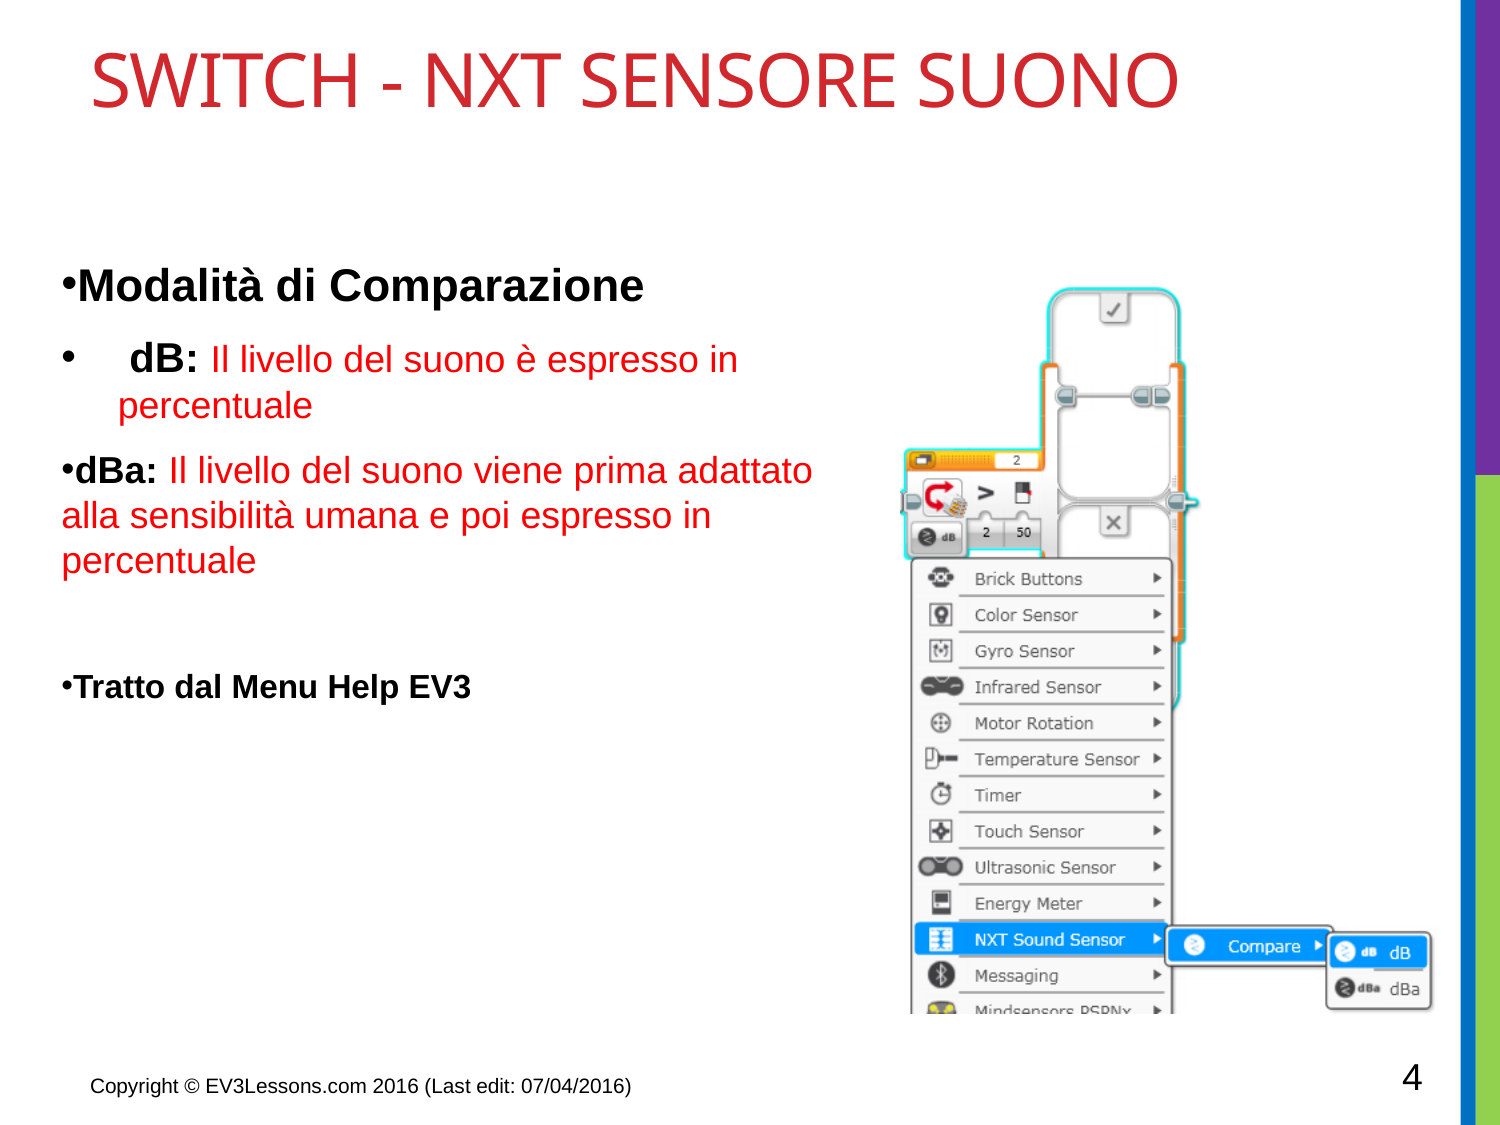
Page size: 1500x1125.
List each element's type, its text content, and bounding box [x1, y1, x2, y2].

title Switch - NXT SensorE SUONO [75, 25, 1428, 250]
picture [899, 282, 1440, 1014]
list Modalità di Comparazione dB: Il livello del suono è espresso in percentuale dBa: Il livello del suono viene prima adattato alla sensibilità umana e poi espresso in percentuale Tratto dal Menu Help EV3 [46, 247, 861, 1036]
slide_number 4 [1387, 1045, 1491, 1106]
footer Copyright © EV3Lessons.com 2016 (Last edit: 07/04/2016) [75, 1065, 675, 1103]
